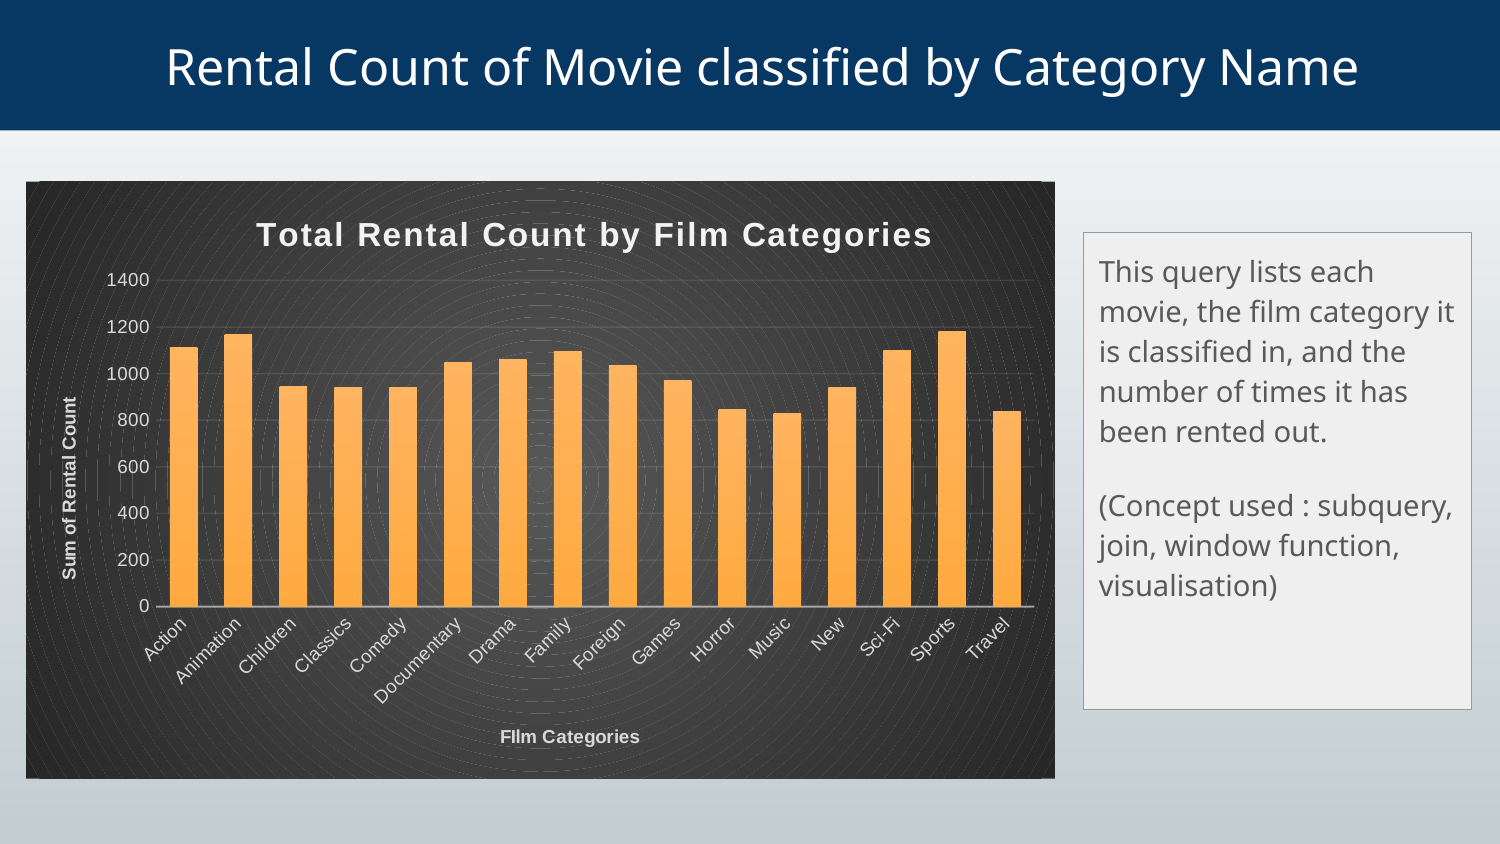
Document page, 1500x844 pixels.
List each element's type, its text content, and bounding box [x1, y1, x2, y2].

list This query lists each movie, the film category it is classified in, and the number of times it has been rented out. (Concept used : subquery, join, window function, visualisation) [1083, 232, 1472, 710]
chart [25, 181, 1056, 779]
title Rental Count of Movie classified by Category Name [0, 0, 1500, 131]
